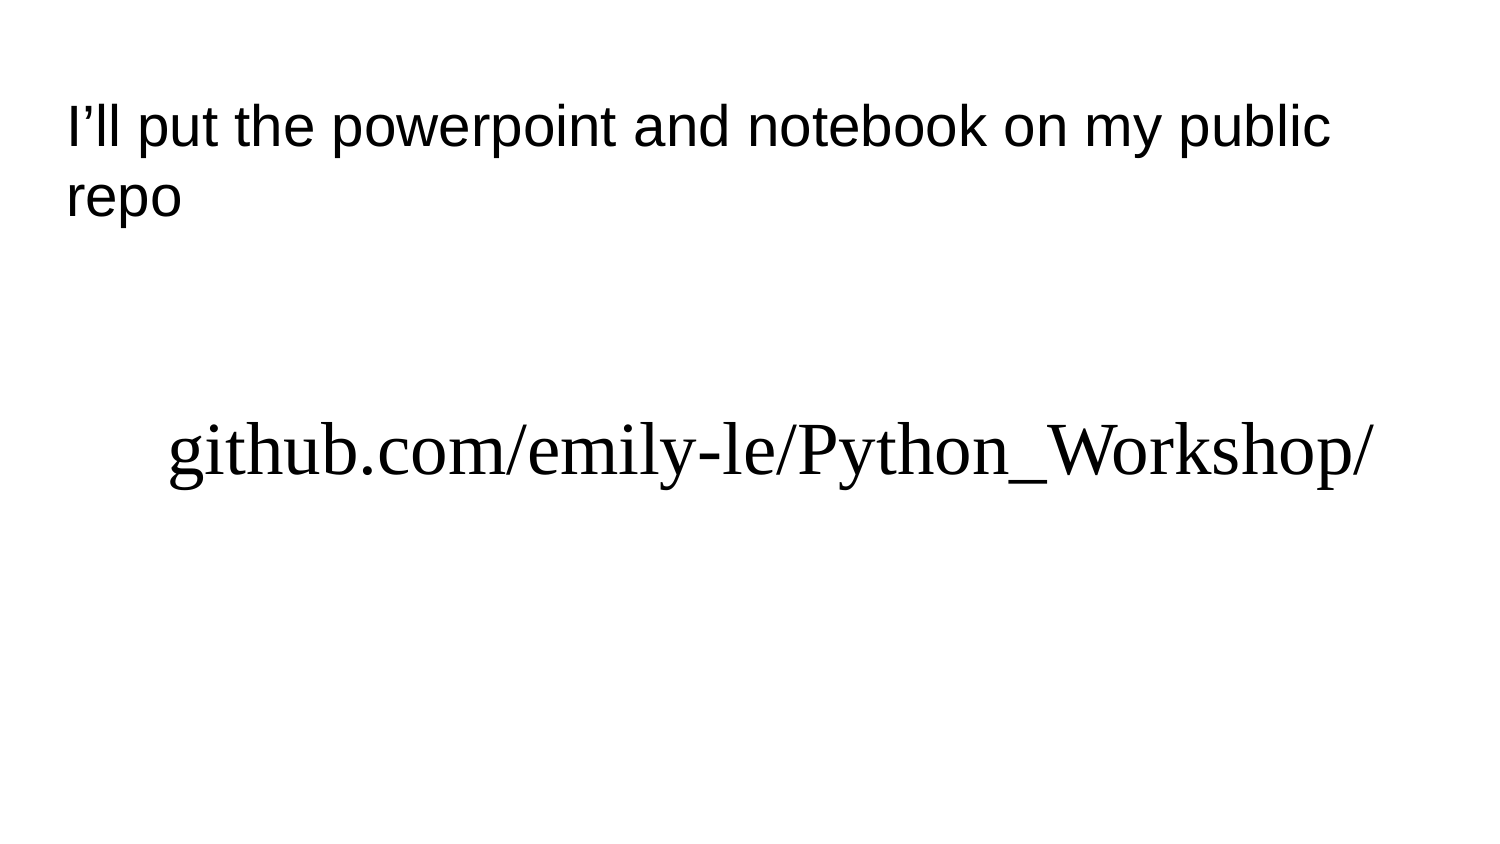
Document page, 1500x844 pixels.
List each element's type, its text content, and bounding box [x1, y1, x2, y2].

title I’ll put the powerpoint and notebook on my public repo [51, 72, 1449, 167]
text_box github.com/emily-le/Python_Workshop/ [152, 198, 1456, 691]
